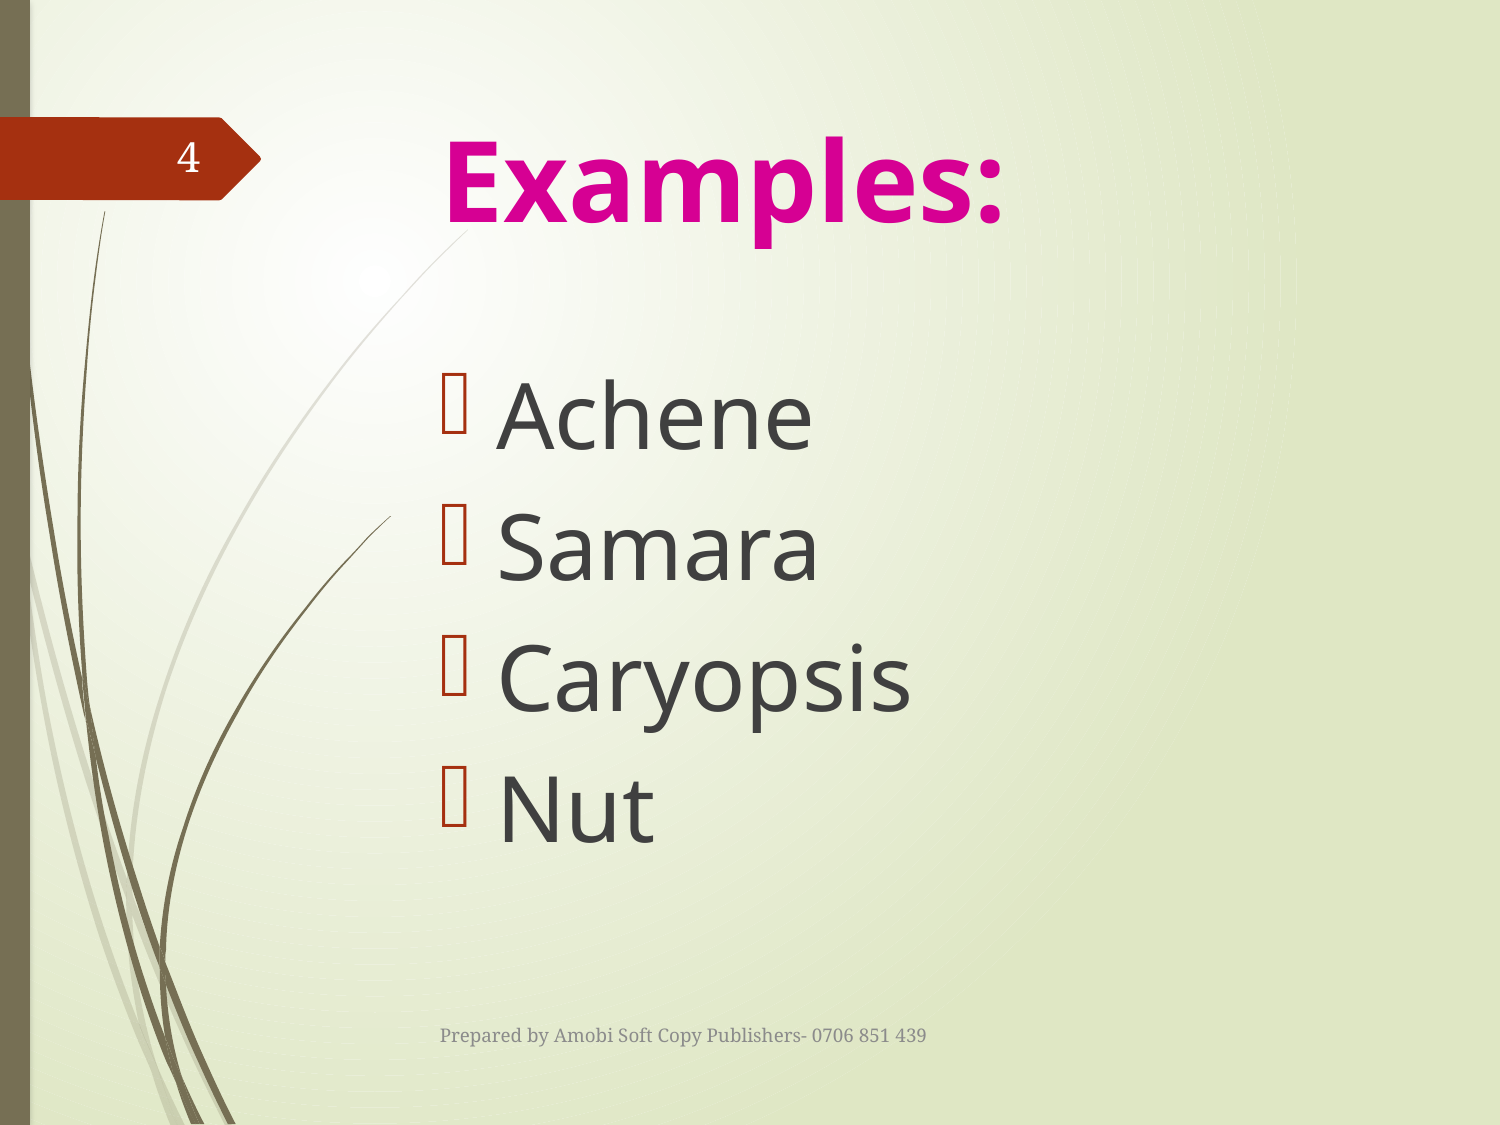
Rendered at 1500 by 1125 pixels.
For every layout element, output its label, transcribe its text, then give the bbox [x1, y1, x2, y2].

list Achene Samara Caryopsis Nut [424, 350, 1248, 970]
footer Prepared by Amobi Soft Copy Publishers- 0706 851 439 [424, 1006, 1500, 1067]
slide_number 4 [87, 129, 216, 190]
title Examples: [425, 102, 1500, 313]
